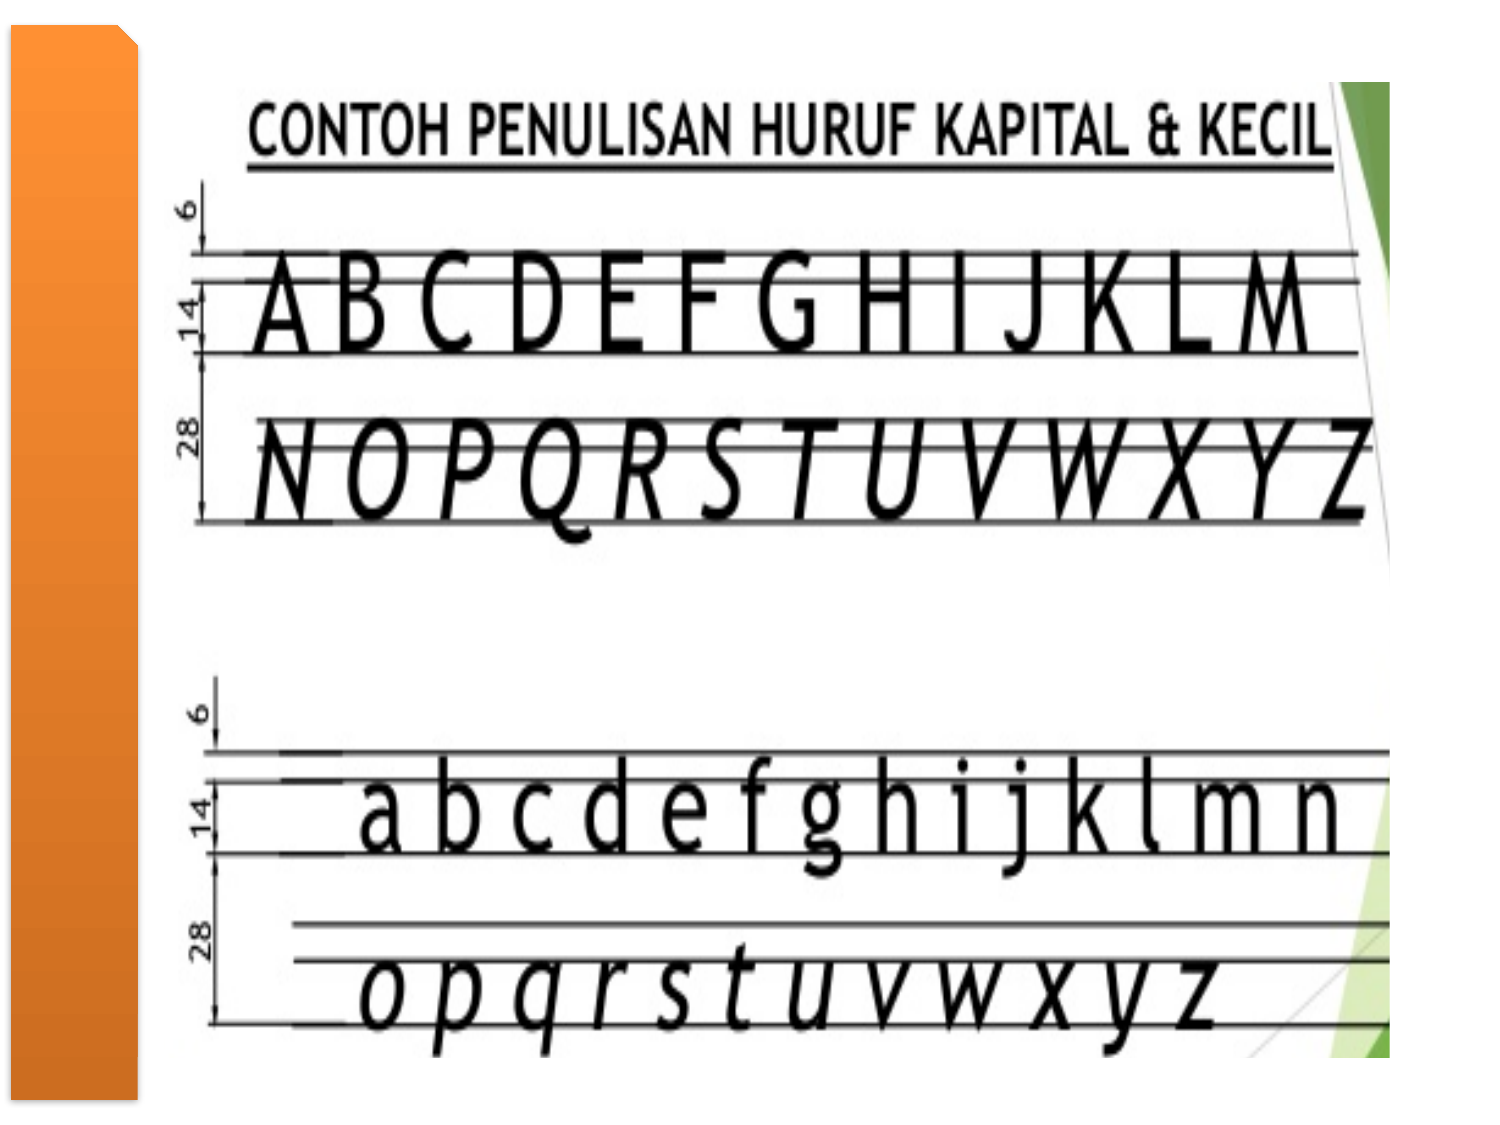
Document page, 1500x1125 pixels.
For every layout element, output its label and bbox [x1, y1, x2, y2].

picture [163, 81, 1390, 1059]
text_box [10, 24, 138, 1100]
